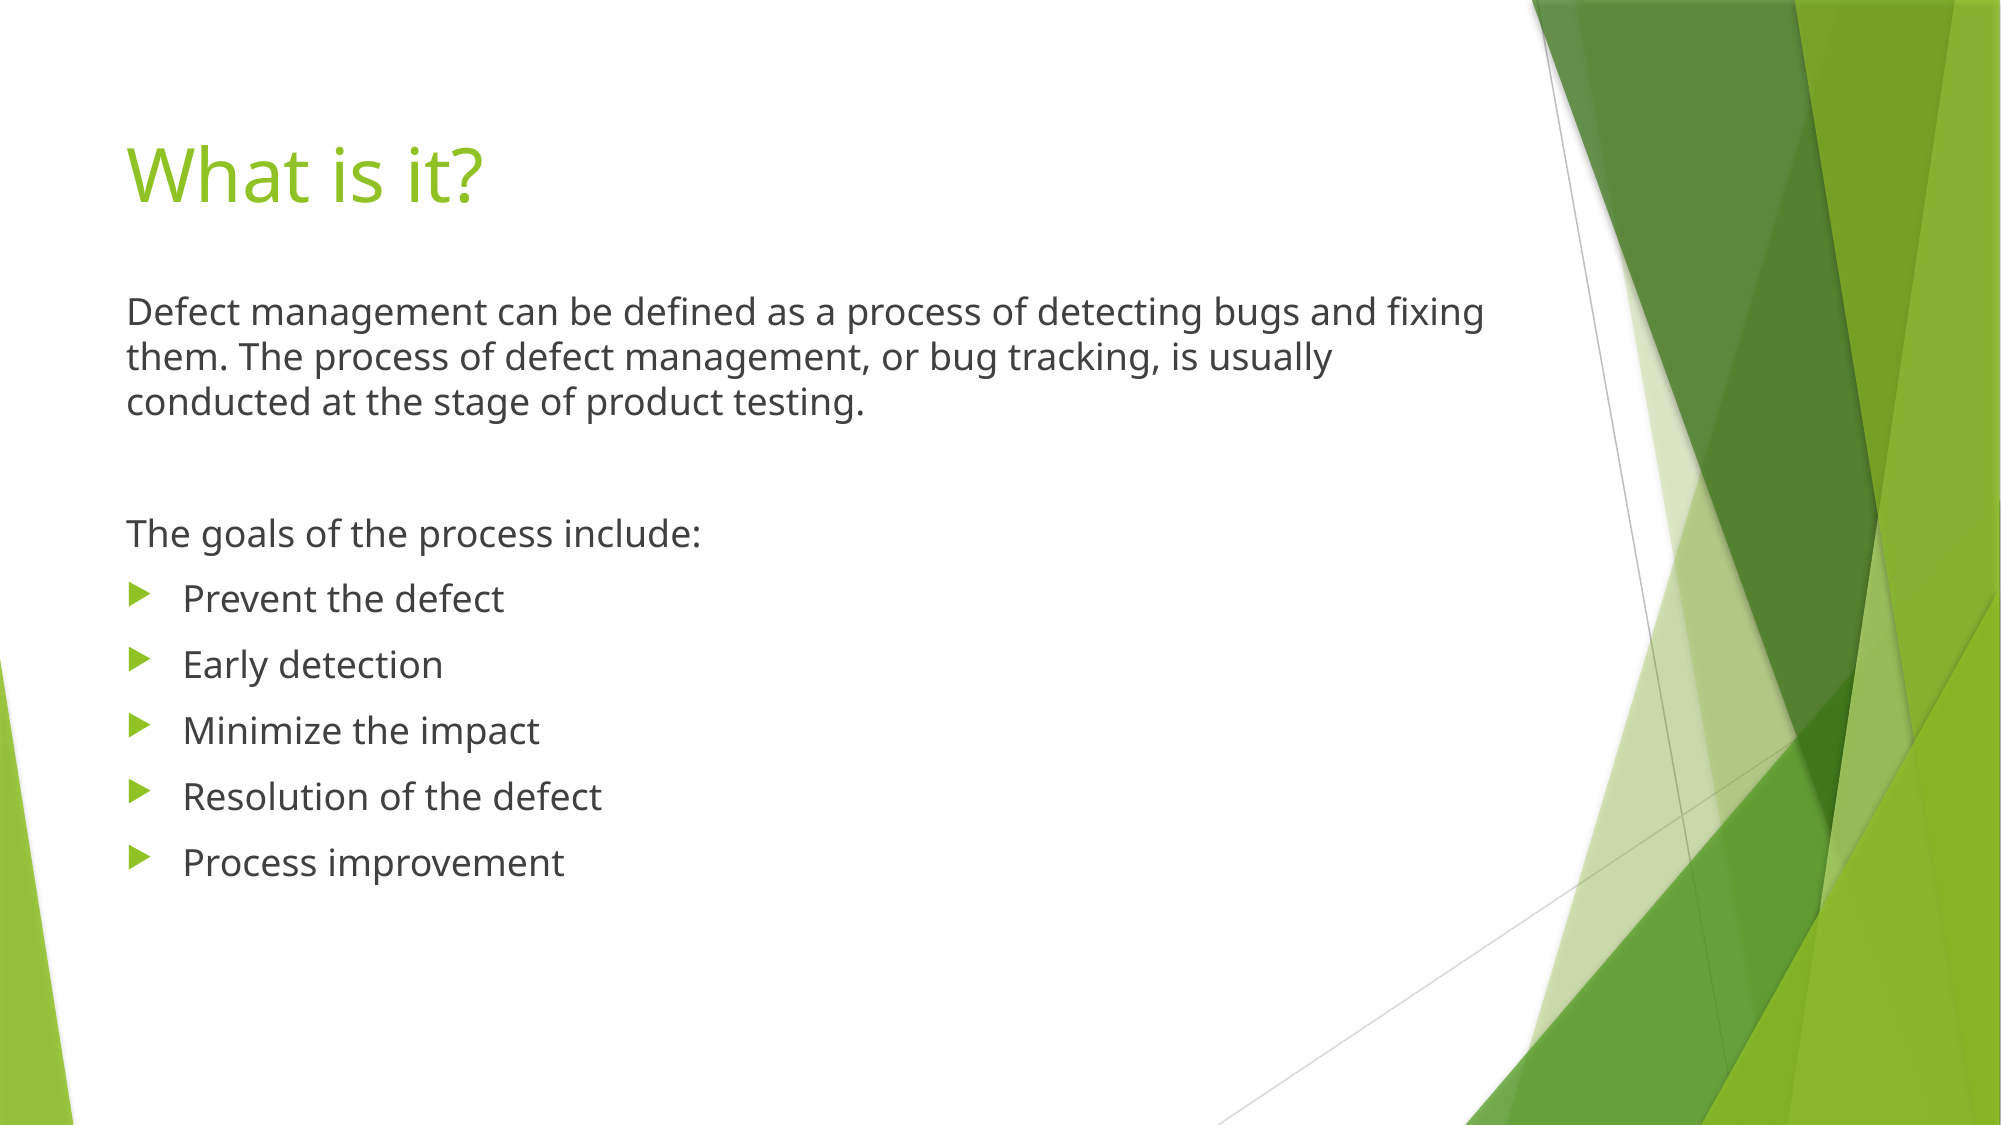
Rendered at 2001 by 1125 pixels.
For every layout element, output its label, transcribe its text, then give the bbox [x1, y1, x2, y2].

list Defect management can be defined as a process of detecting bugs and fixing them. The process of defect management, or bug tracking, is usually conducted at the stage of product testing. The goals of the process include: Prevent the defect Early detection Minimize the impact Resolution of the defect Process improvement [111, 280, 1522, 935]
title What is it? [111, 120, 1522, 280]
